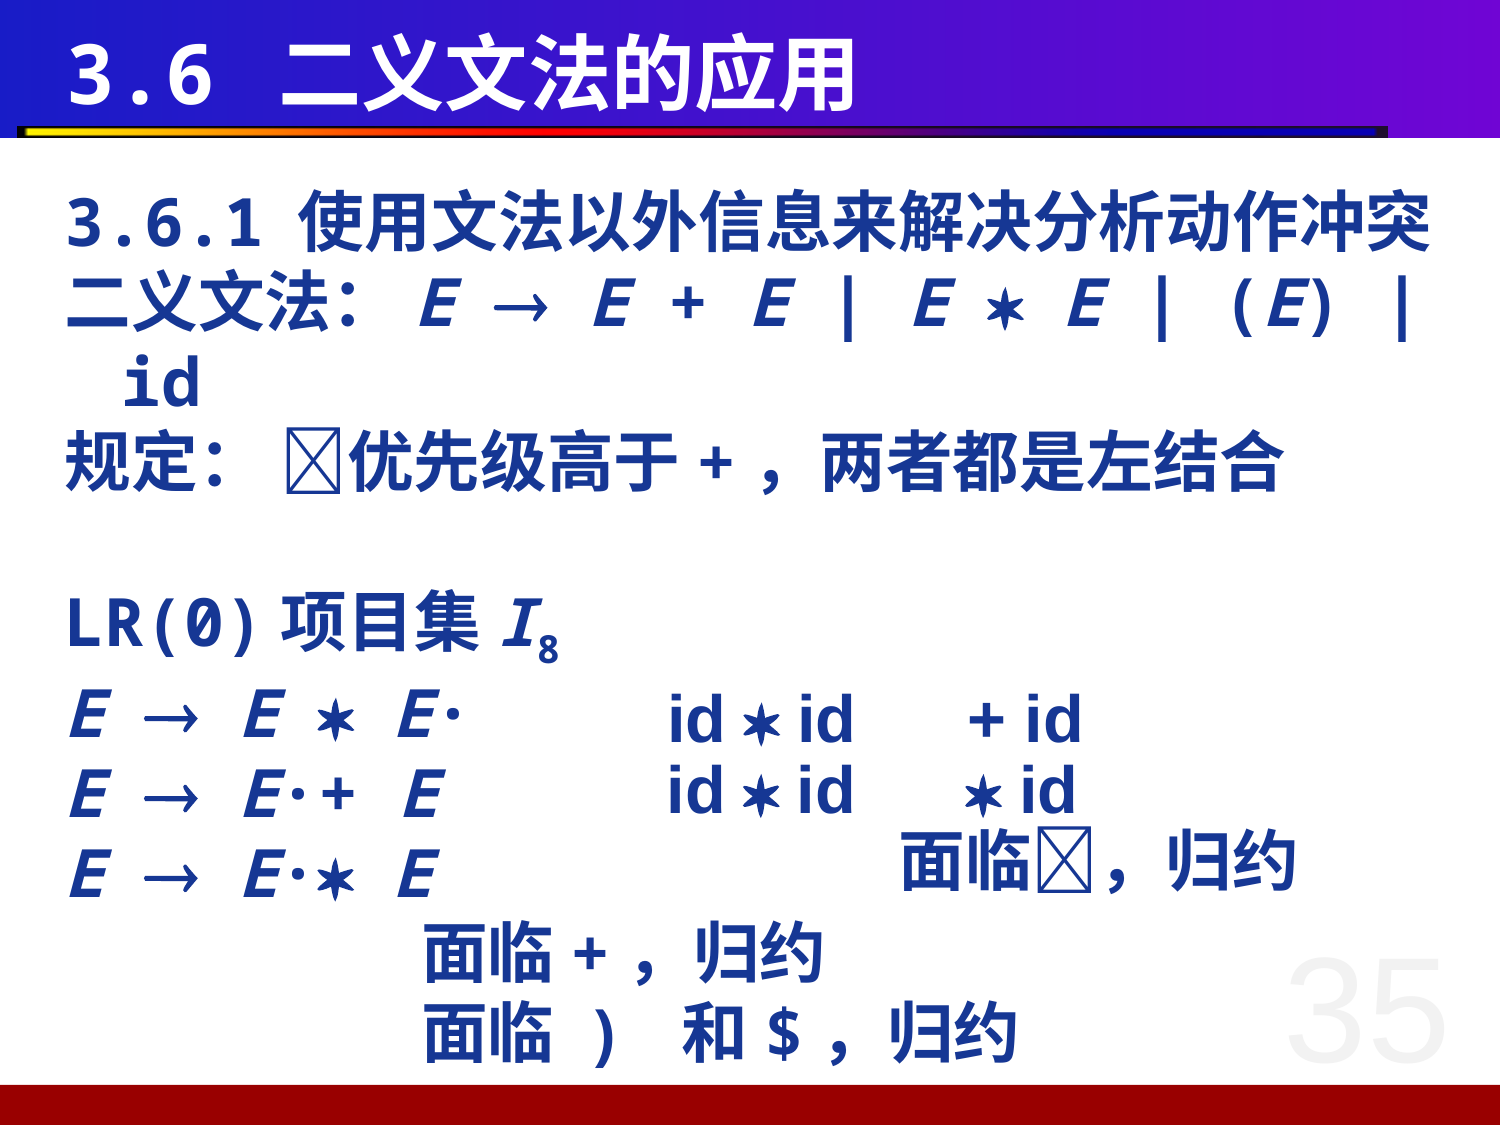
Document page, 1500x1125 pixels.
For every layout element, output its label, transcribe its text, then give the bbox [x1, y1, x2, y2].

text_box 面临，归约 [898, 810, 1299, 906]
text_box id  id  id [666, 739, 1079, 835]
picture [17, 126, 1388, 138]
text_box id  id + id [667, 668, 1084, 764]
list 3.6.1 使用文法以外信息来解决分析动作冲突 二义文法：E  E + E | E  E | (E) | id 规定： 优先级高于+，两者都是左结合 LR(0)项目集I8 E  E  E· E  E·+ E E  E· E 面临+，归约 面临 ) 和$，归约 [50, 172, 1450, 998]
slide_number 35 [1234, 904, 1500, 1118]
title 3.6 二义文法的应用 [50, 24, 1438, 118]
